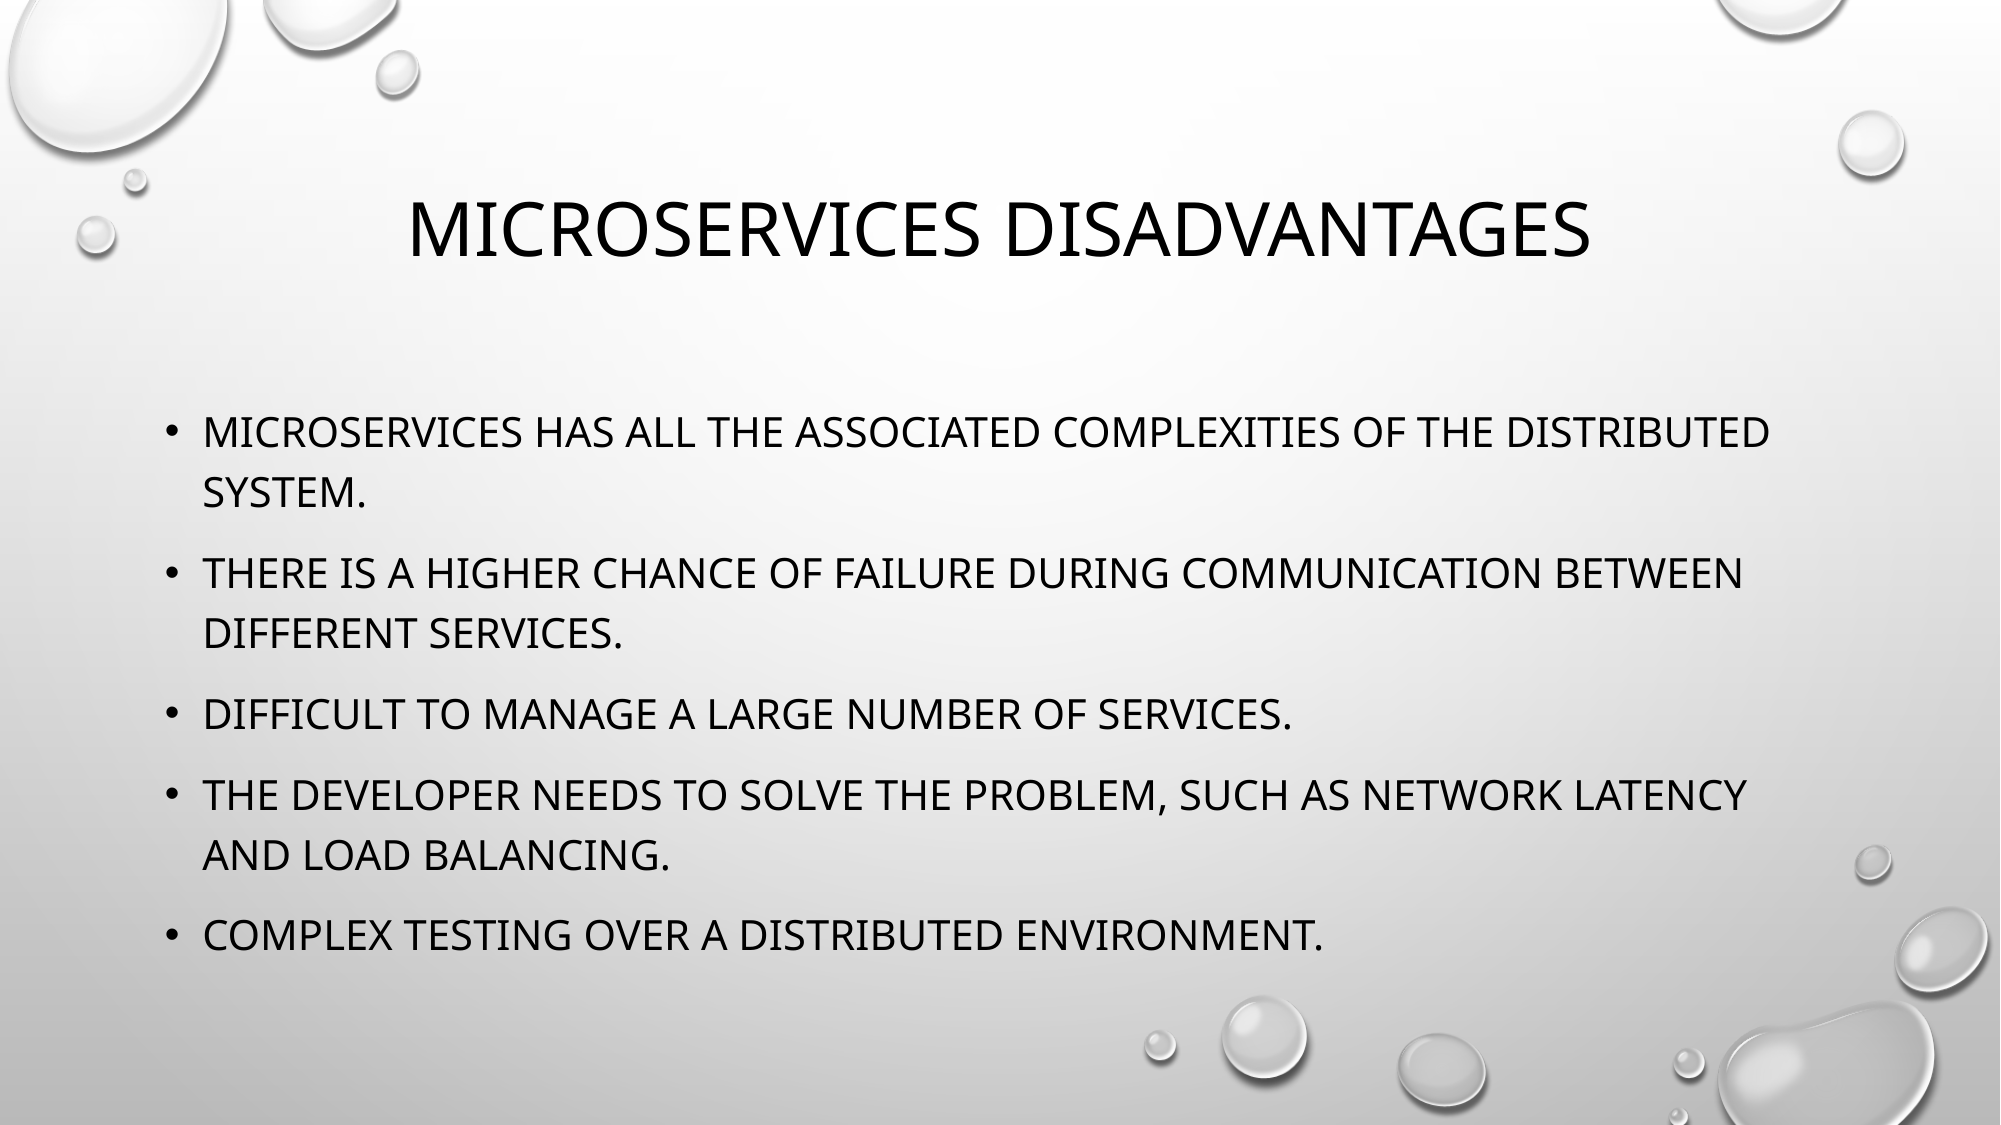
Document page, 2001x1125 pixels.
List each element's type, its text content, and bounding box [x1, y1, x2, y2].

title Microservices disadvantages [149, 101, 1851, 364]
list Microservices has all the associated complexities of the distributed system. There is a higher chance of failure during communication between different services. Difficult to manage a large number of services. The developer needs to solve the problem, such as network latency and load balancing. Complex testing over a distributed environment. [149, 388, 1850, 950]
picture [0, 0, 2000, 1125]
